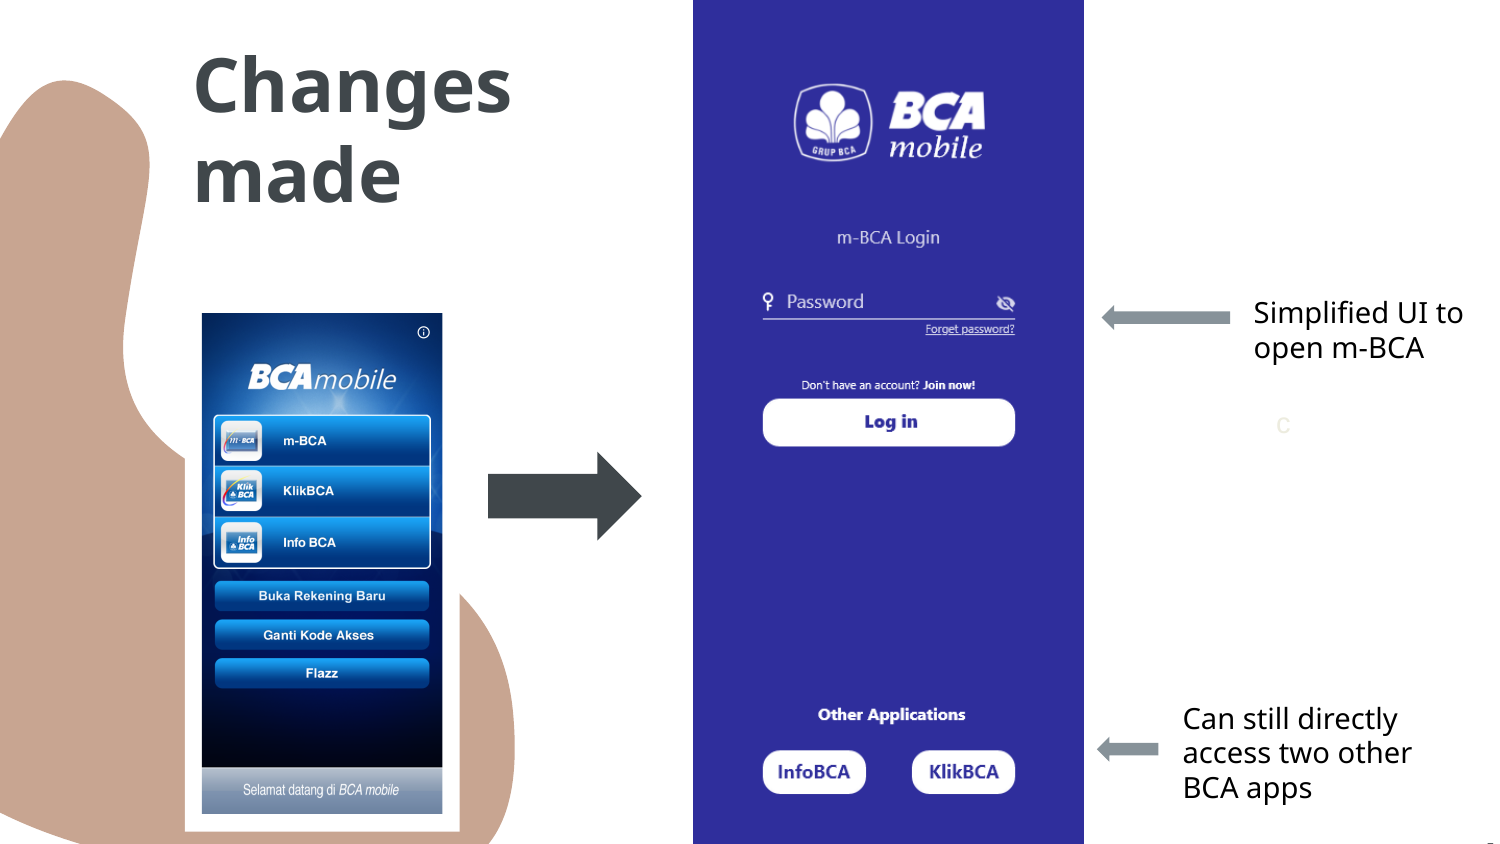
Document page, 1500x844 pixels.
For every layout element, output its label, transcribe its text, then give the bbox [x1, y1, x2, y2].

text_box Can still directly access two other BCA apps [1167, 692, 1457, 813]
text_box c [1084, 0, 1500, 844]
text_box [1094, 734, 1161, 764]
text_box [1099, 303, 1233, 332]
text_box Changes made [177, 29, 542, 225]
text_box Simplified UI to open m-BCA [1239, 287, 1500, 372]
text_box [184, 174, 461, 832]
picture [693, 0, 1084, 844]
text_box [486, 449, 644, 543]
